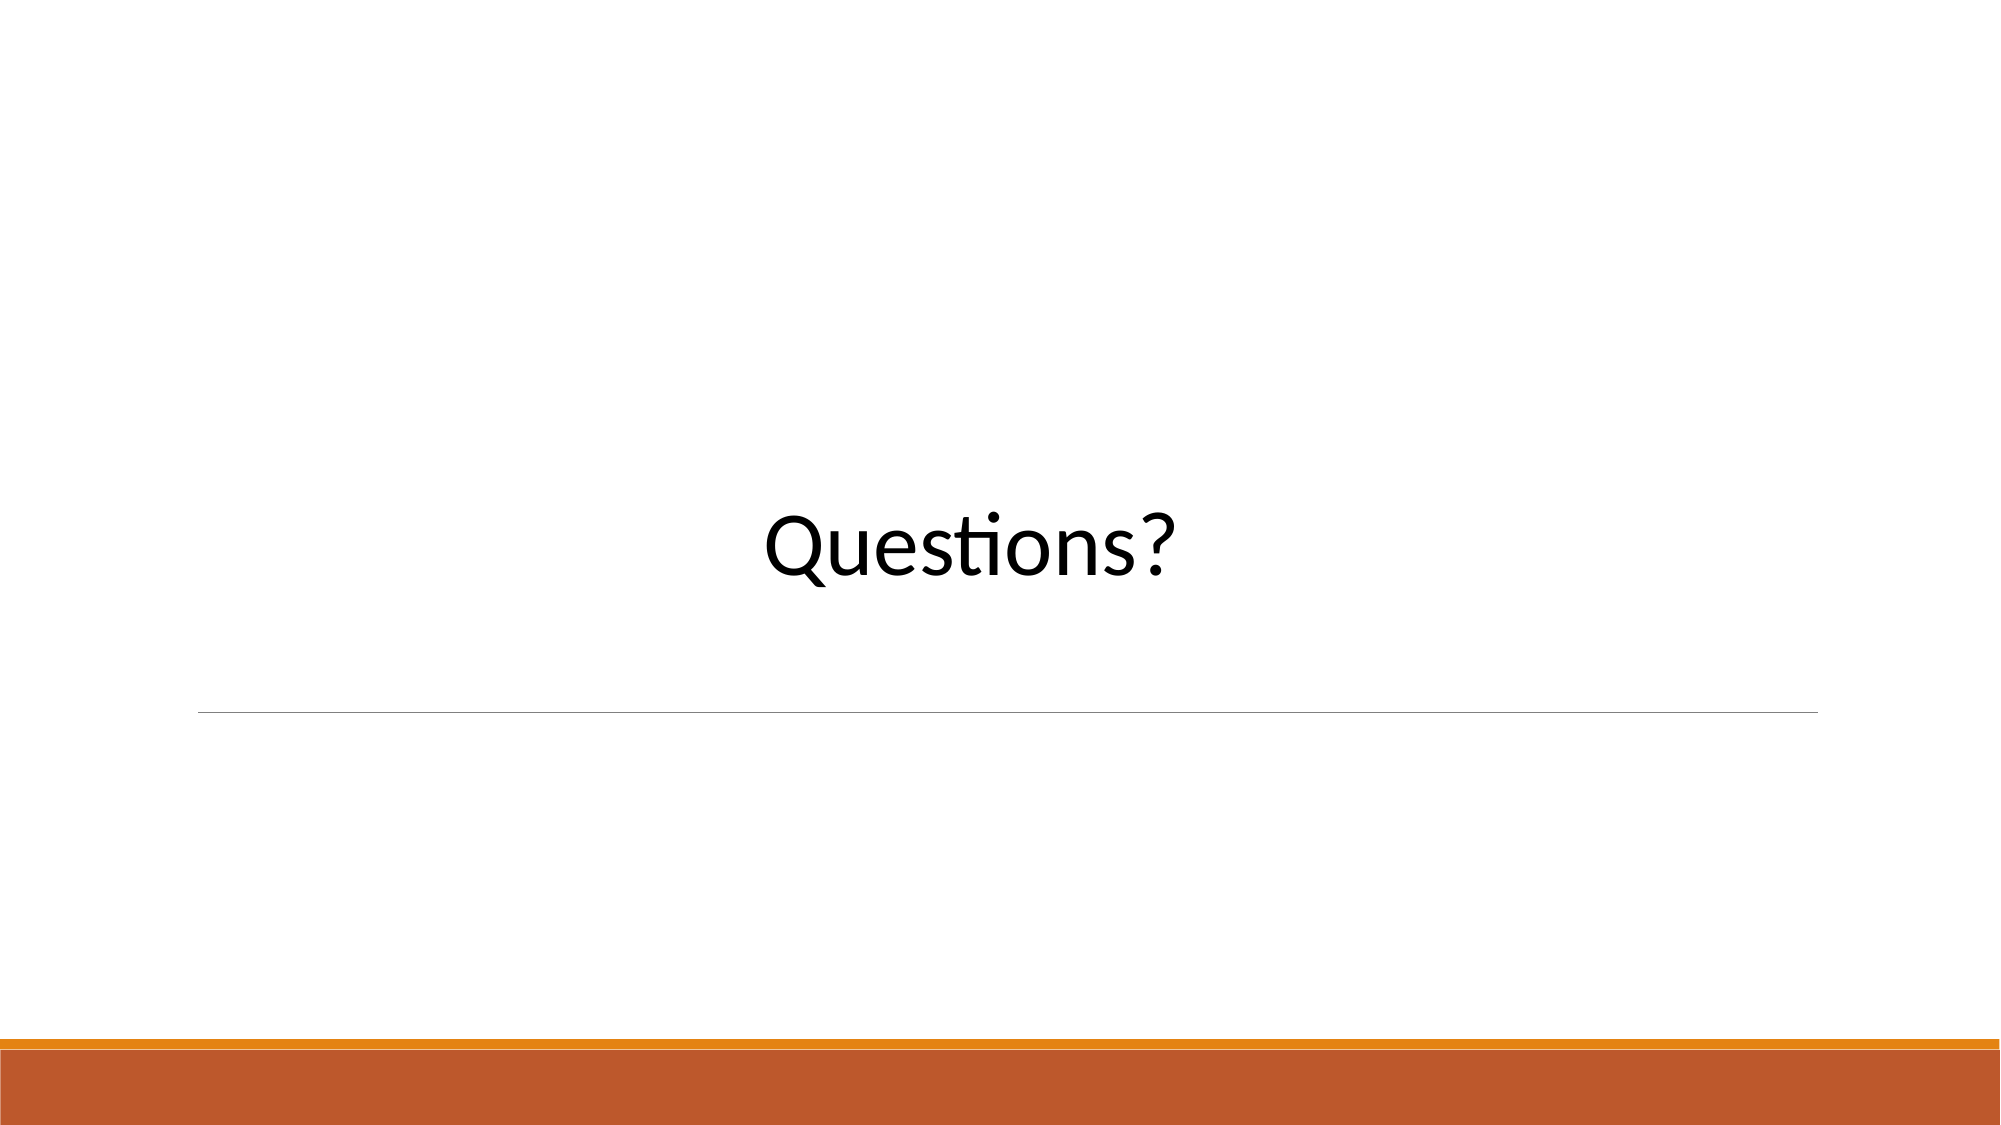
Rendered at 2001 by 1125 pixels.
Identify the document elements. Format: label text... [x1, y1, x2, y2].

text_box Questions? [748, 476, 1196, 647]
